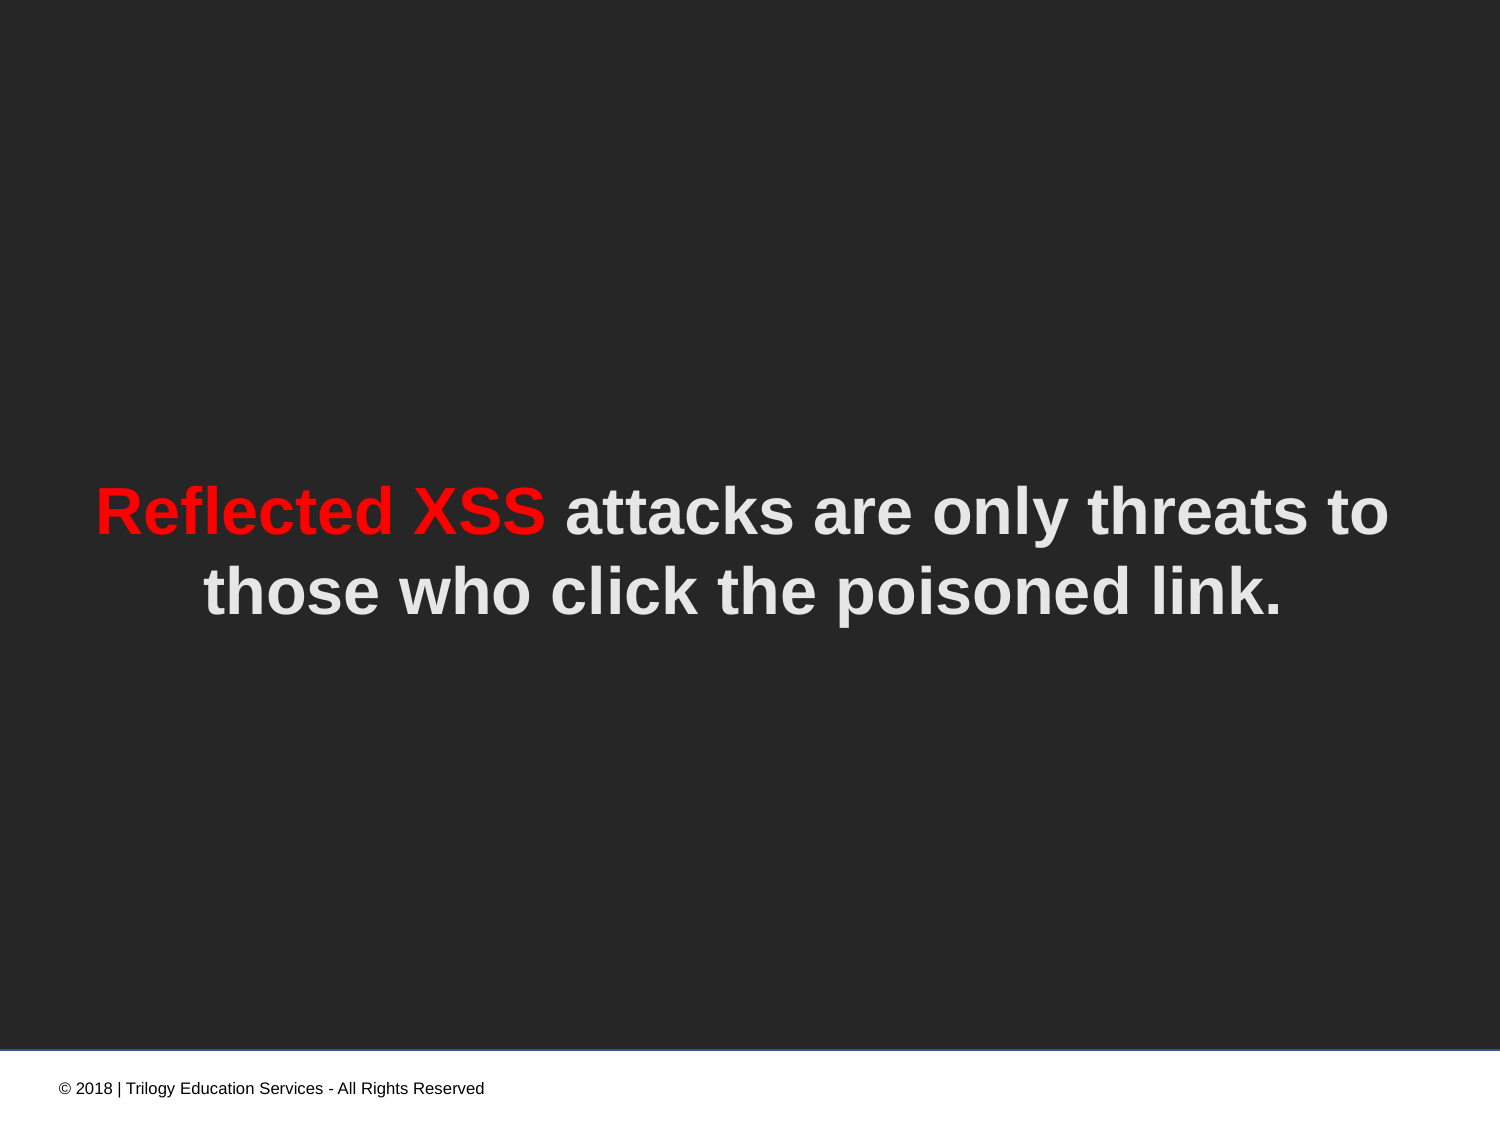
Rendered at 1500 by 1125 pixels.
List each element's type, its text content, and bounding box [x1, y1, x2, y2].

text_box Reflected XSS attacks are only threats to those who click the poisoned link. [0, 460, 1488, 636]
text_box [0, 0, 1500, 1051]
